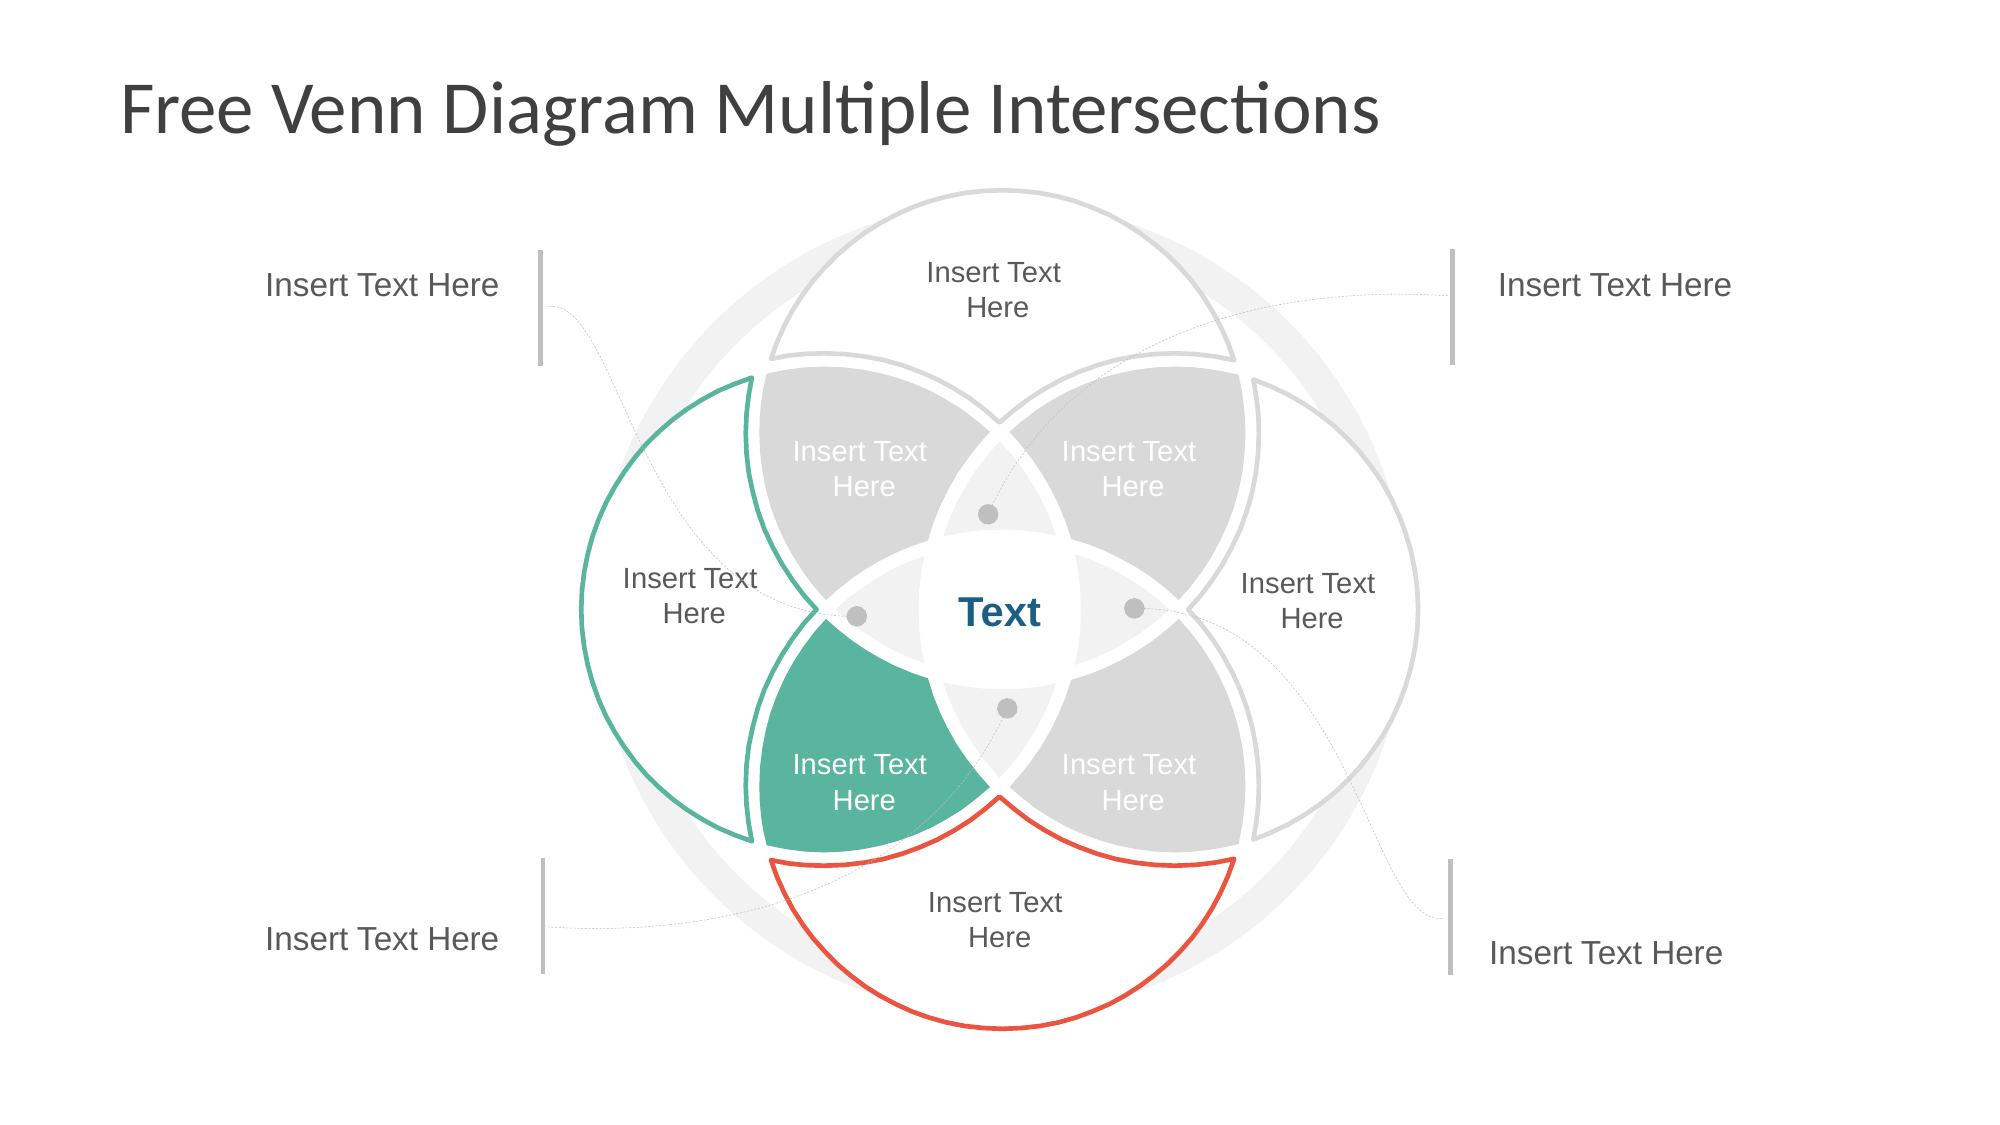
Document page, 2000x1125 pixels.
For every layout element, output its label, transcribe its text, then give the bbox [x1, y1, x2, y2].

text_box [846, 190, 1159, 247]
text_box Insert Text Here [99, 909, 515, 965]
text_box [861, 984, 1143, 1029]
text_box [540, 248, 1453, 976]
text_box Insert Text Here [1474, 923, 1880, 979]
title Free Venn Diagram Multiple Intersections [99, 45, 1900, 162]
text_box Insert Text Here [1483, 255, 1880, 311]
text_box Insert Text Here [114, 255, 515, 311]
